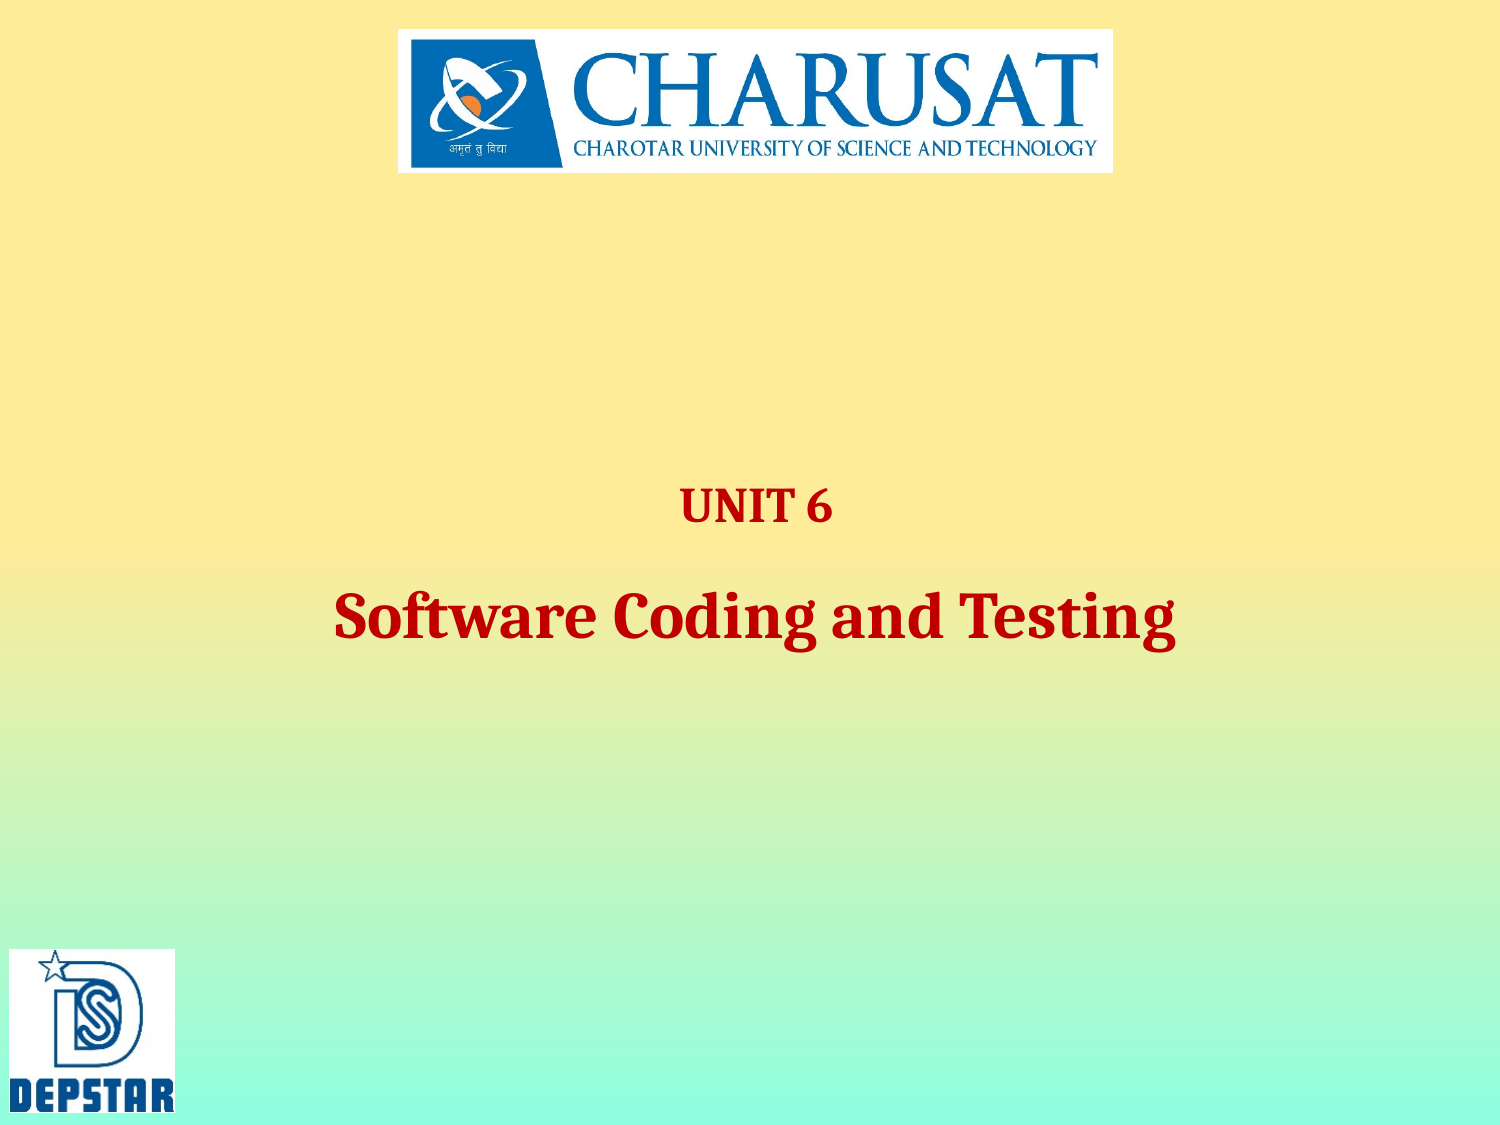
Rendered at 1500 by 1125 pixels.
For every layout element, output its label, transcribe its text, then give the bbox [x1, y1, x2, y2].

text_box UNIT 6 Software Coding and Testing [37, 434, 1475, 740]
picture [9, 949, 176, 1113]
picture [397, 28, 1113, 174]
